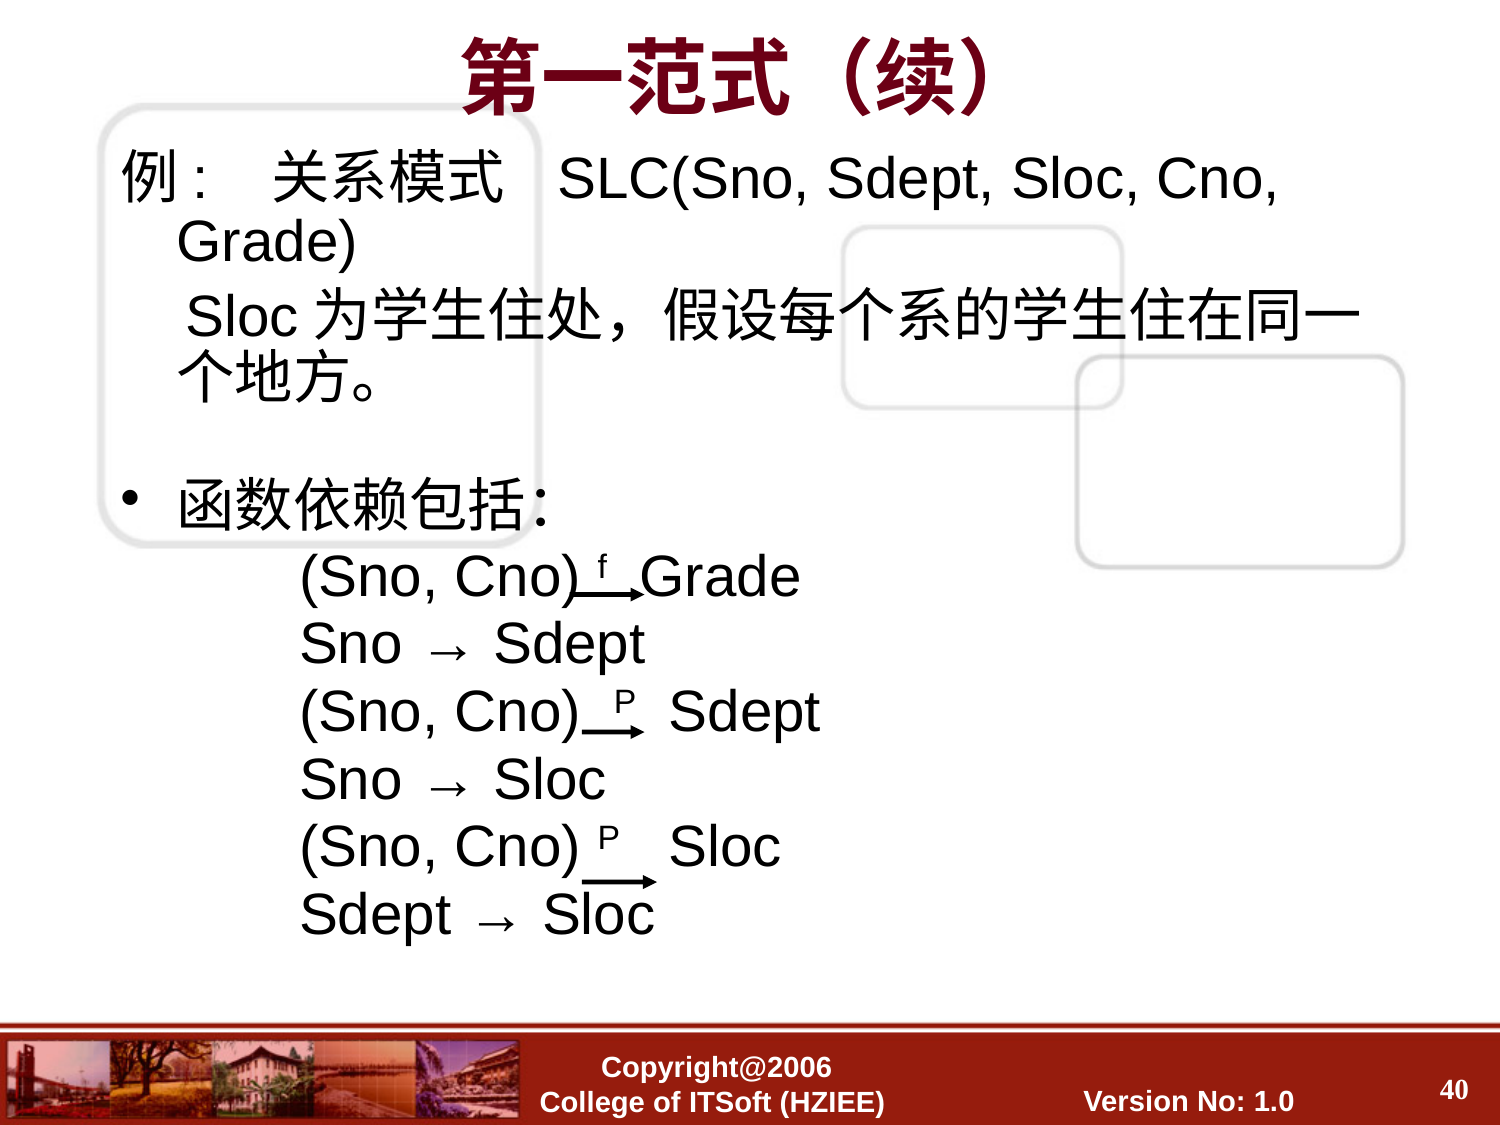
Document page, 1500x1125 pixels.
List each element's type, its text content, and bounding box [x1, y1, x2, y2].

text_box [569, 588, 645, 601]
text_box [581, 875, 657, 889]
text_box [581, 725, 645, 739]
list 例: 关系模式 SLC(Sno, Sdept, Sloc, Cno, Grade) Sloc为学生住处，假设每个系的学生住在同一个地方。 函数依赖包括： (Sno, Cno) f Grade Sno → Sdept (Sno, Cno) P Sdept Sno → Sloc (Sno, Cno) P Sloc Sdept → Sloc [105, 140, 1435, 932]
title 第一范式（续） [75, 23, 1425, 128]
picture [0, 0, 1500, 1125]
